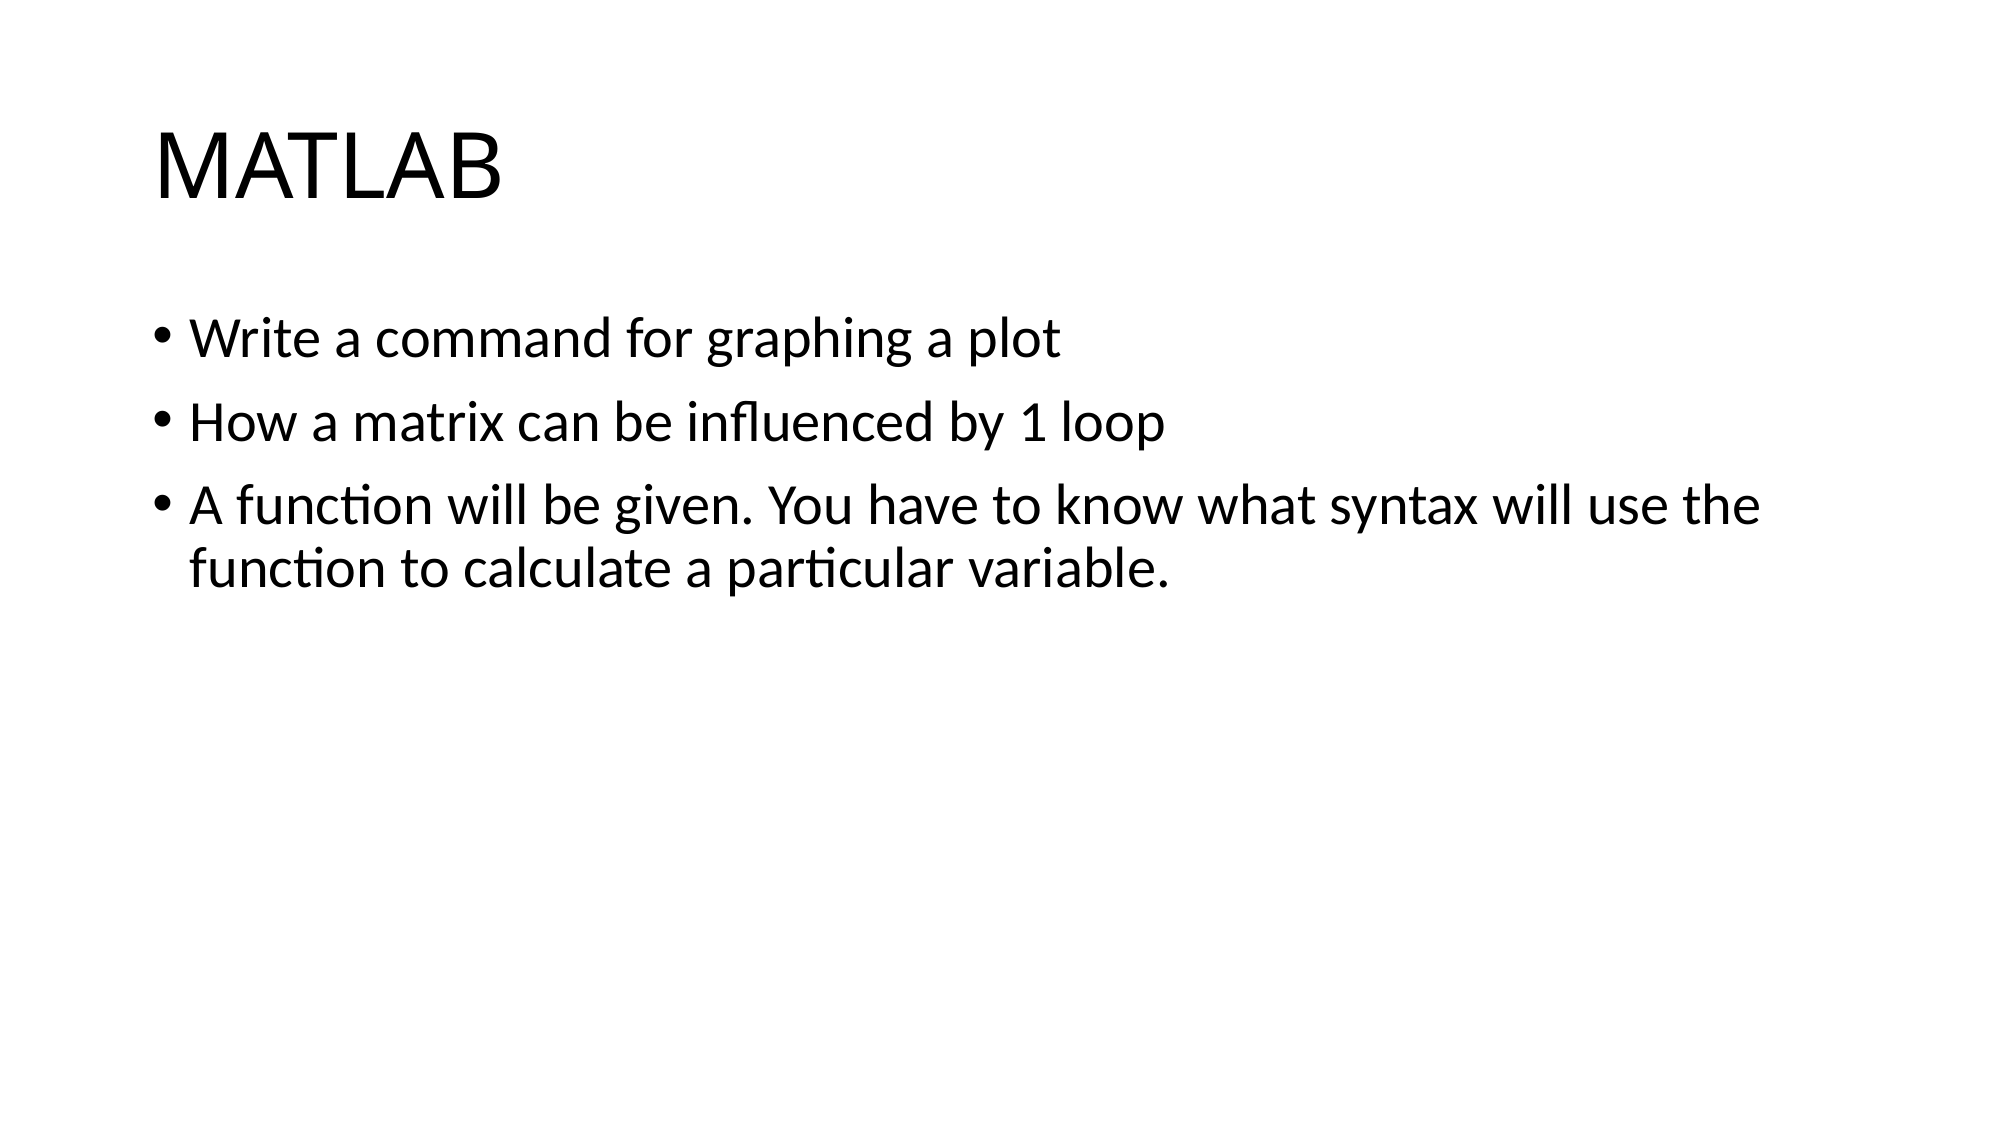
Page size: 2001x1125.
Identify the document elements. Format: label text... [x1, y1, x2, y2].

title MATLAB [137, 59, 1863, 278]
list Write a command for graphing a plot How a matrix can be influenced by 1 loop A function will be given. You have to know what syntax will use the function to calculate a particular variable. [137, 299, 1863, 1014]
